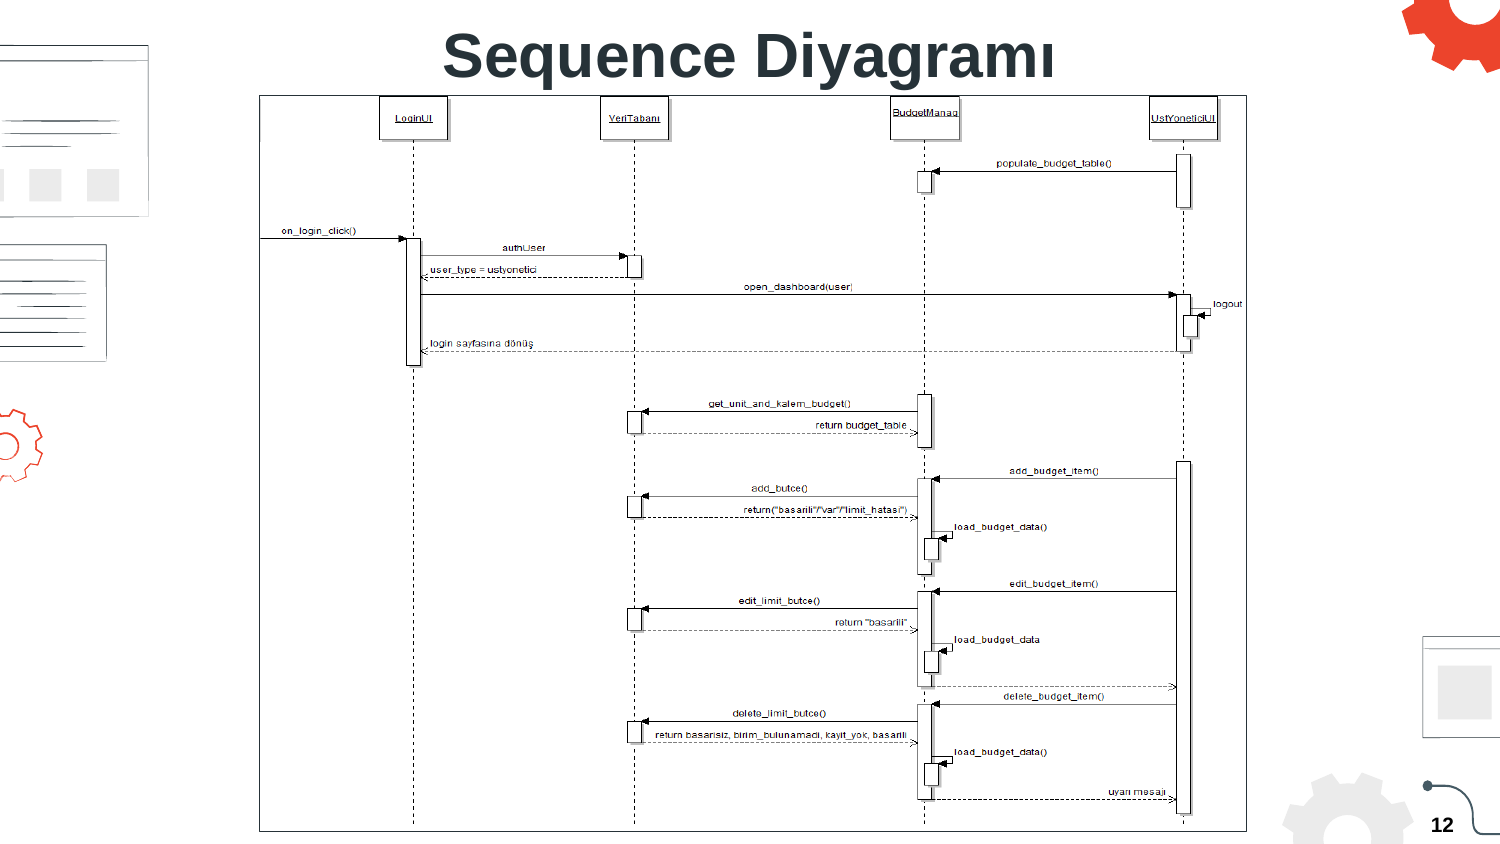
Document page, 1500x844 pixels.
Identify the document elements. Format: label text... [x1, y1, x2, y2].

title Sequence Diyagramı [118, 0, 1382, 95]
picture [259, 95, 1247, 832]
text_box 12 [1415, 803, 1490, 844]
